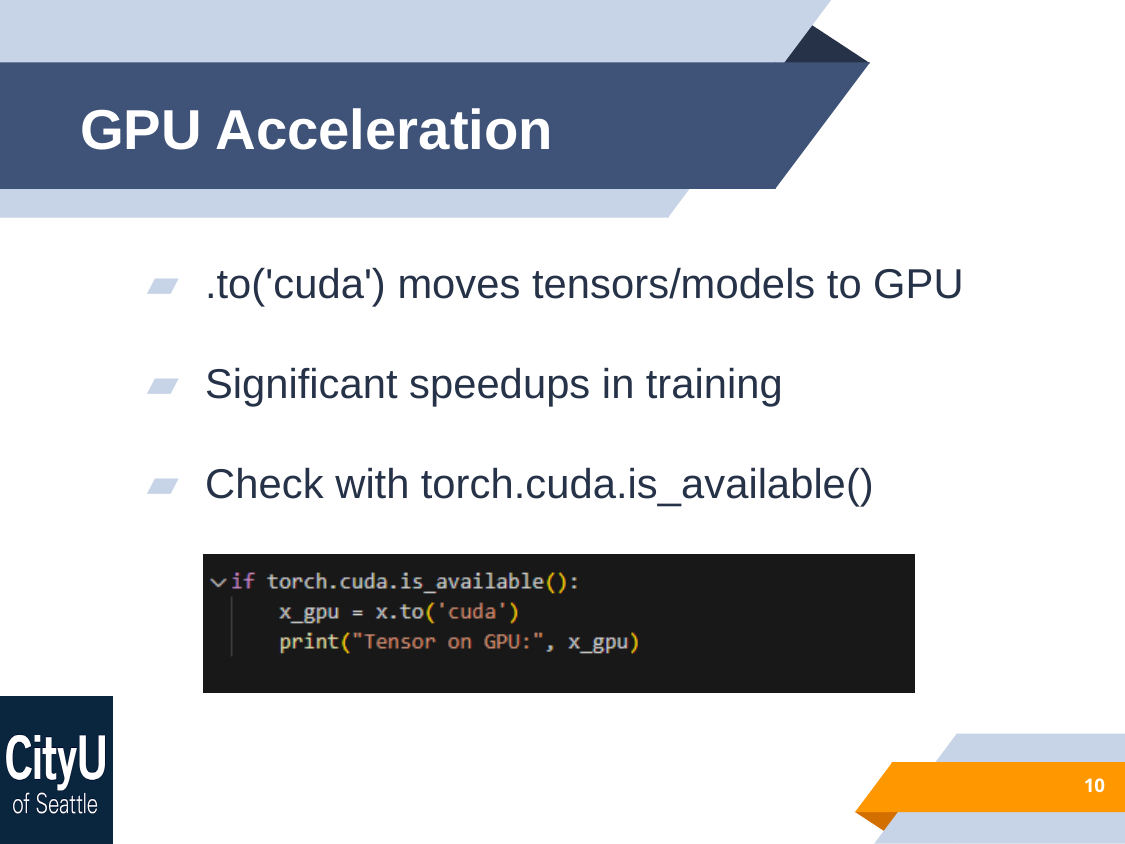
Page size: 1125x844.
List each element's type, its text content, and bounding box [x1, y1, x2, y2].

slide_number 10 [937, 760, 1121, 813]
picture [202, 554, 915, 693]
list .to('cuda') moves tensors/models to GPU Significant speedups in training Check with torch.cuda.is_available() [88, 246, 1029, 579]
title GPU Acceleration [65, 64, 776, 190]
picture [0, 696, 113, 844]
